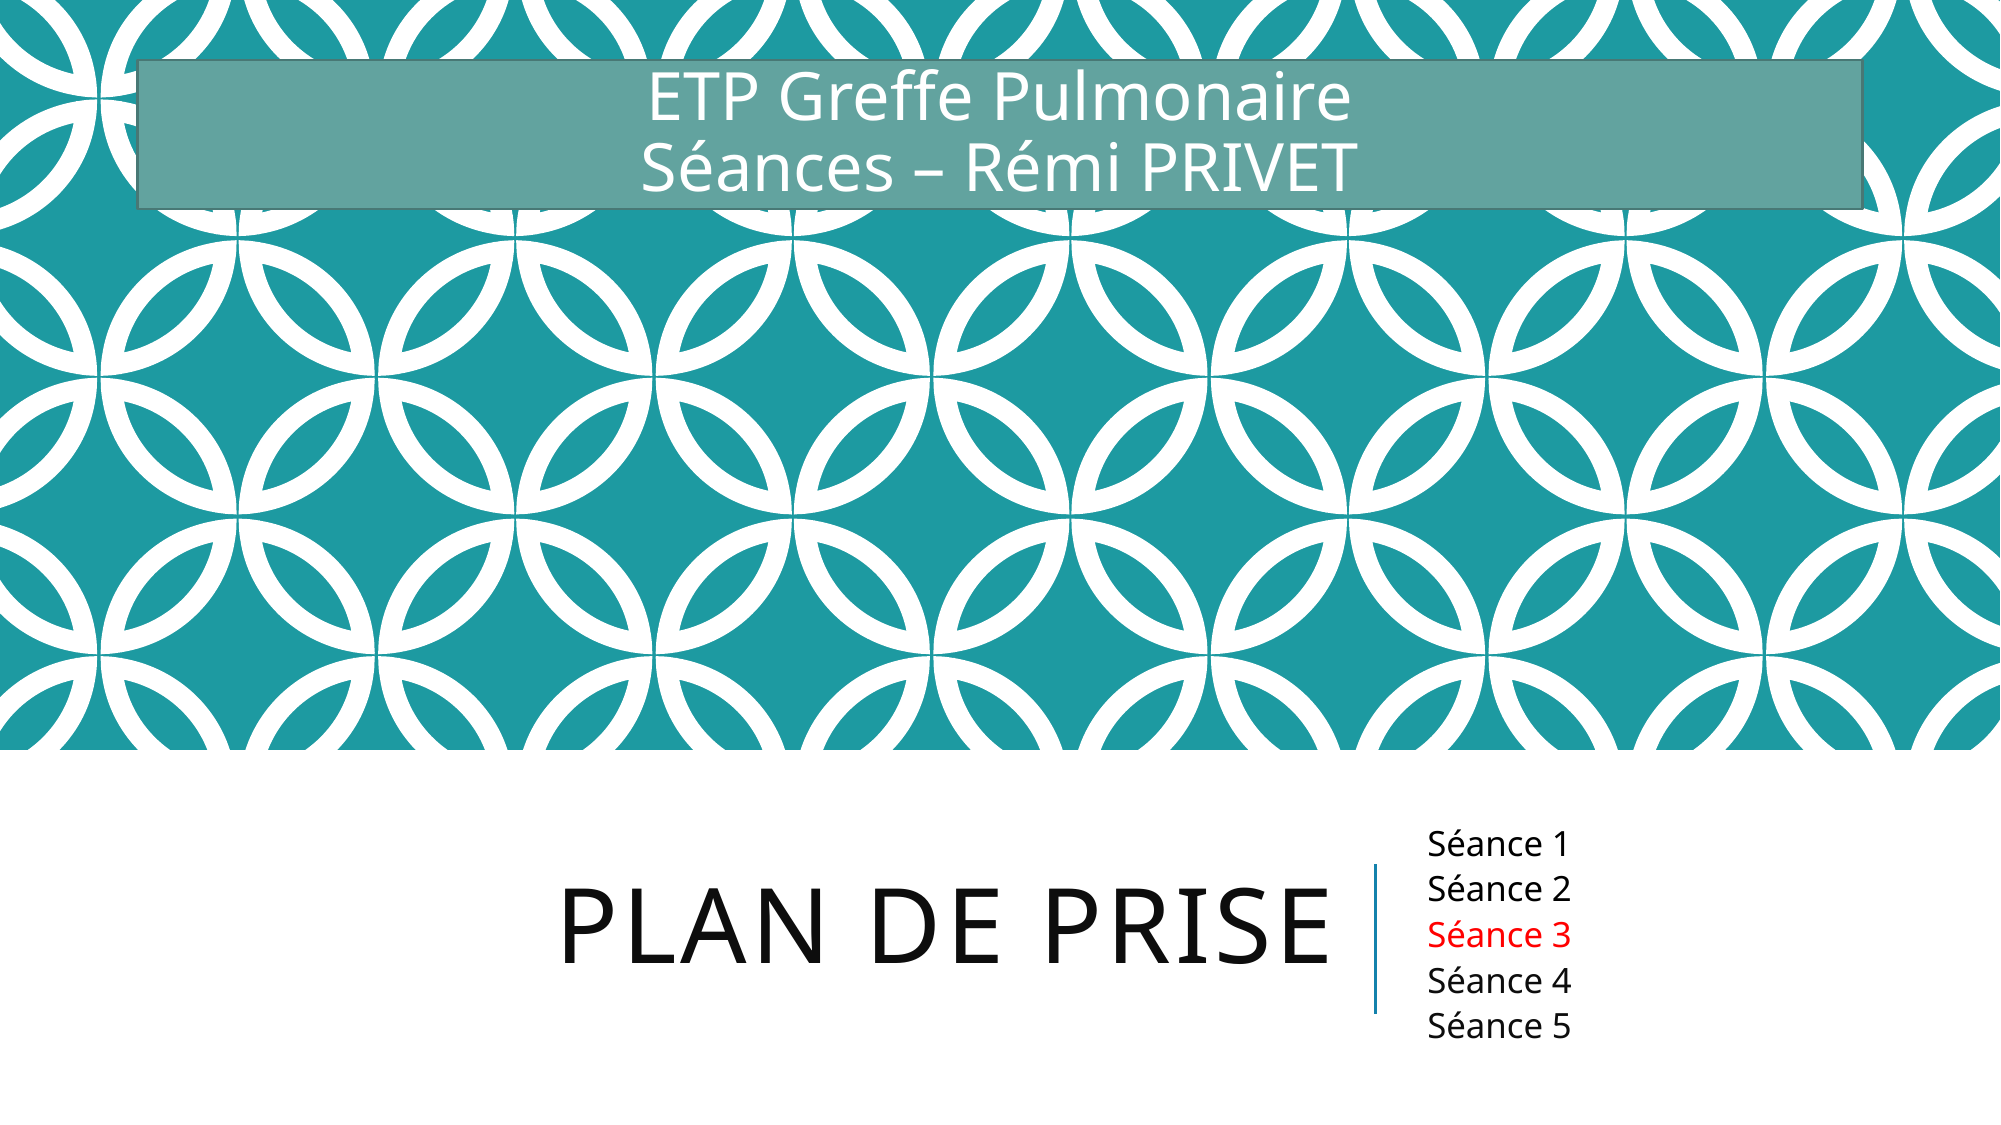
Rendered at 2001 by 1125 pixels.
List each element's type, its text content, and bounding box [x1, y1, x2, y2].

text_box ETP Greffe Pulmonaire Séances – Rémi PRIVET [136, 59, 1864, 210]
title Plan de prise [75, 813, 1350, 1054]
list Séance 1 Séance 2 Séance 3 Séance 4 Séance 5 [1412, 813, 1938, 1054]
